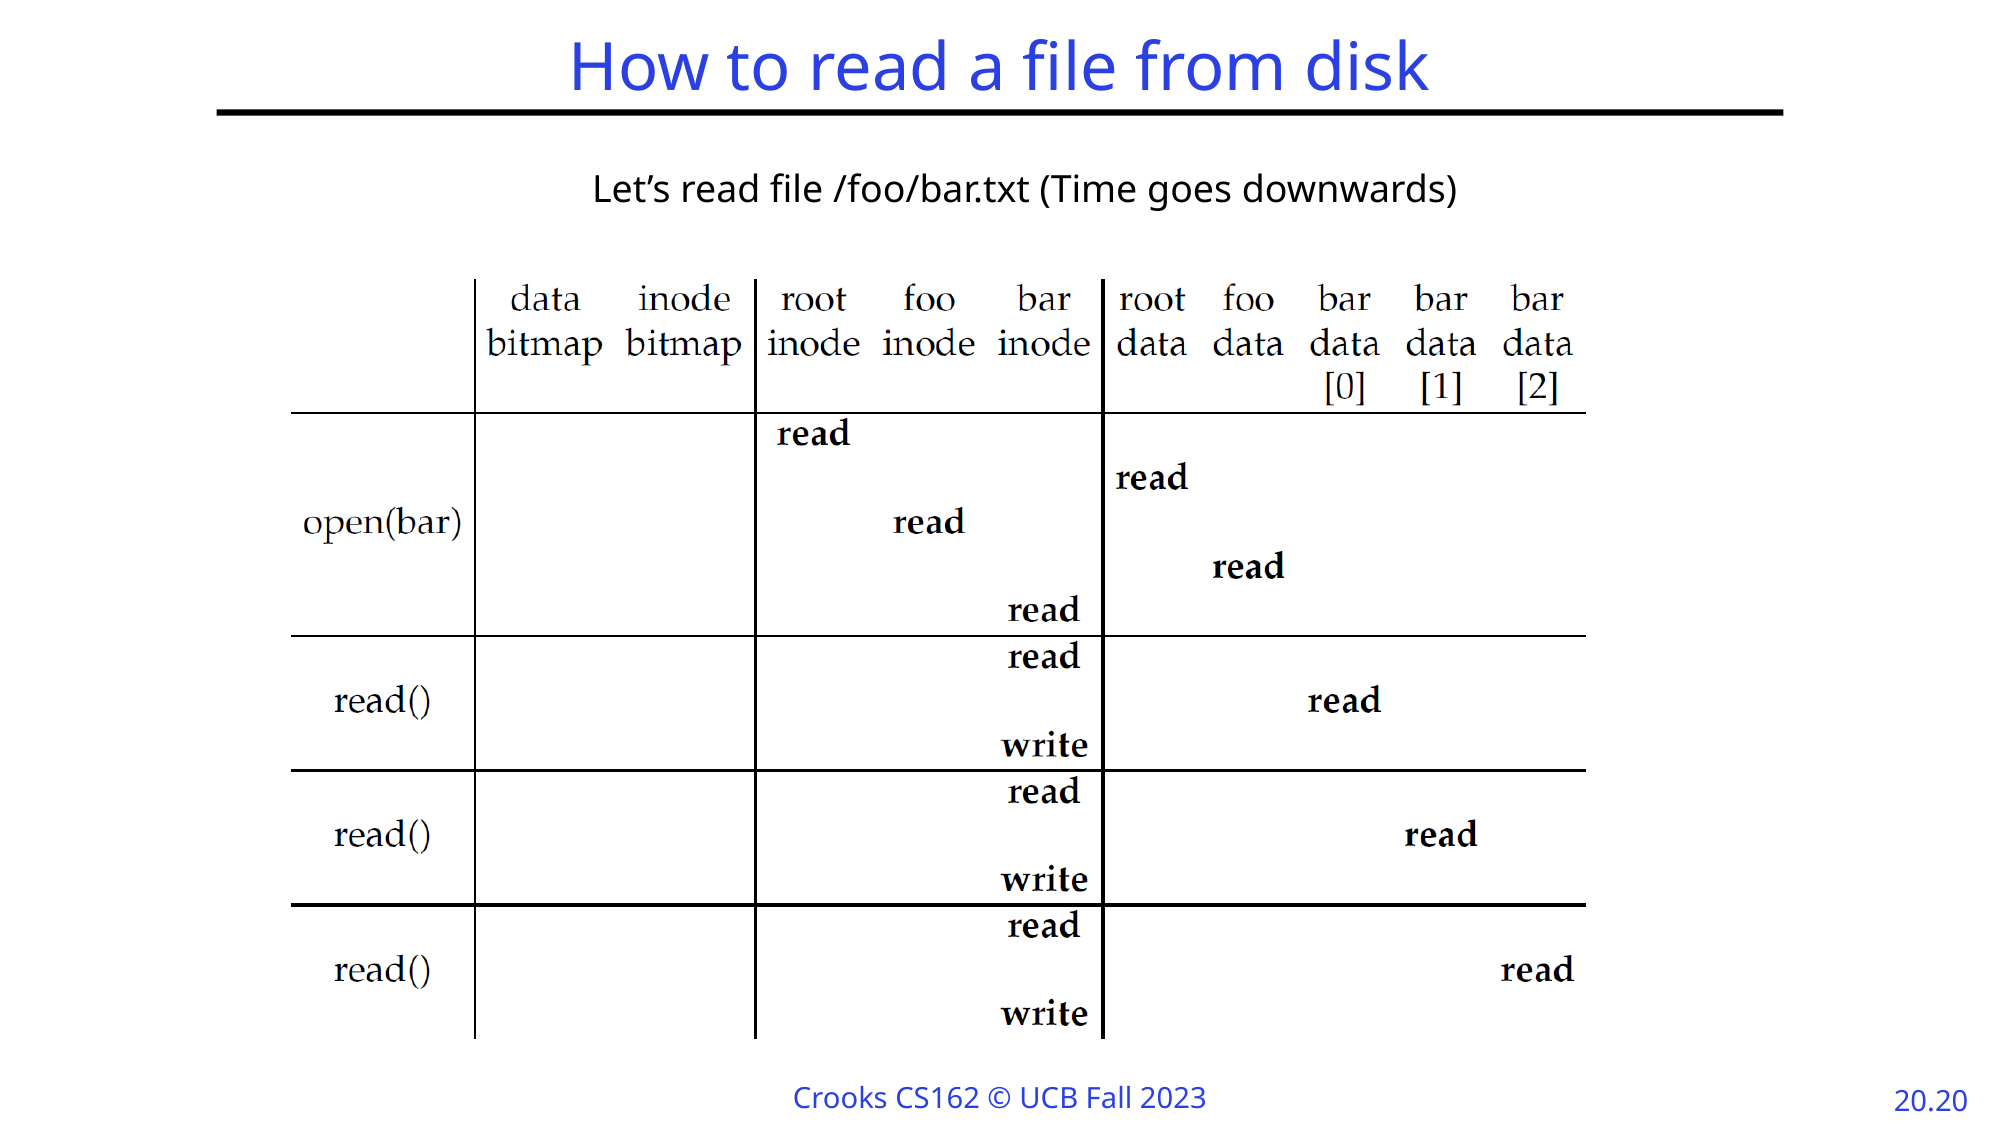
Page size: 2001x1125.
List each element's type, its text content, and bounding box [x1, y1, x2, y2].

picture [212, 262, 1683, 1051]
text_box Let’s read file /foo/bar.txt (Time goes downwards) [262, 157, 1788, 217]
title How to read a file from disk [216, 24, 1784, 113]
